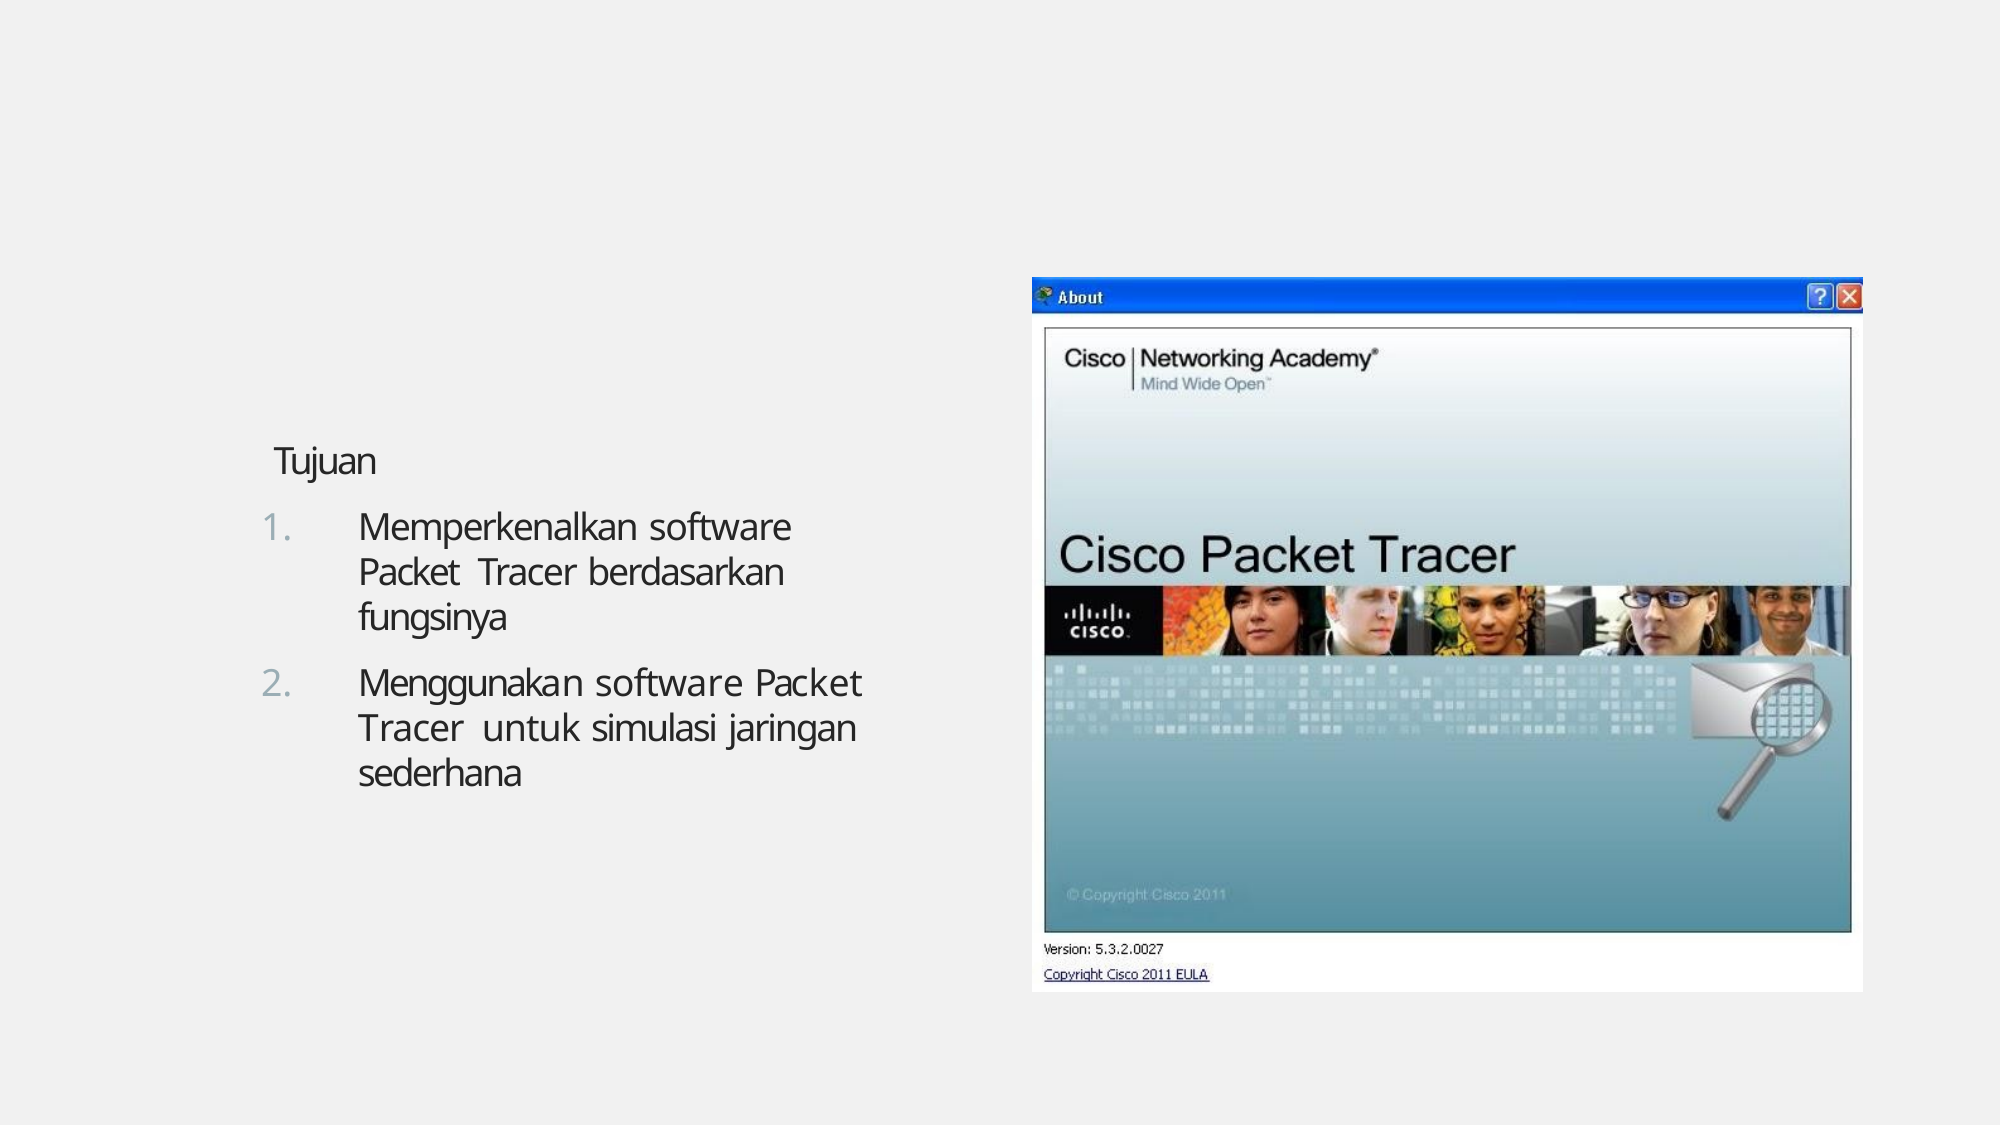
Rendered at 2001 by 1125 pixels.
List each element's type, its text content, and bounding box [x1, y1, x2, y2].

text_box Tujuan Memperkenalkan software Packet Tracer berdasarkan fungsinya Menggunakan software Packet Tracer untuk simulasi jaringan sederhana [258, 414, 919, 795]
picture [1032, 277, 1863, 992]
